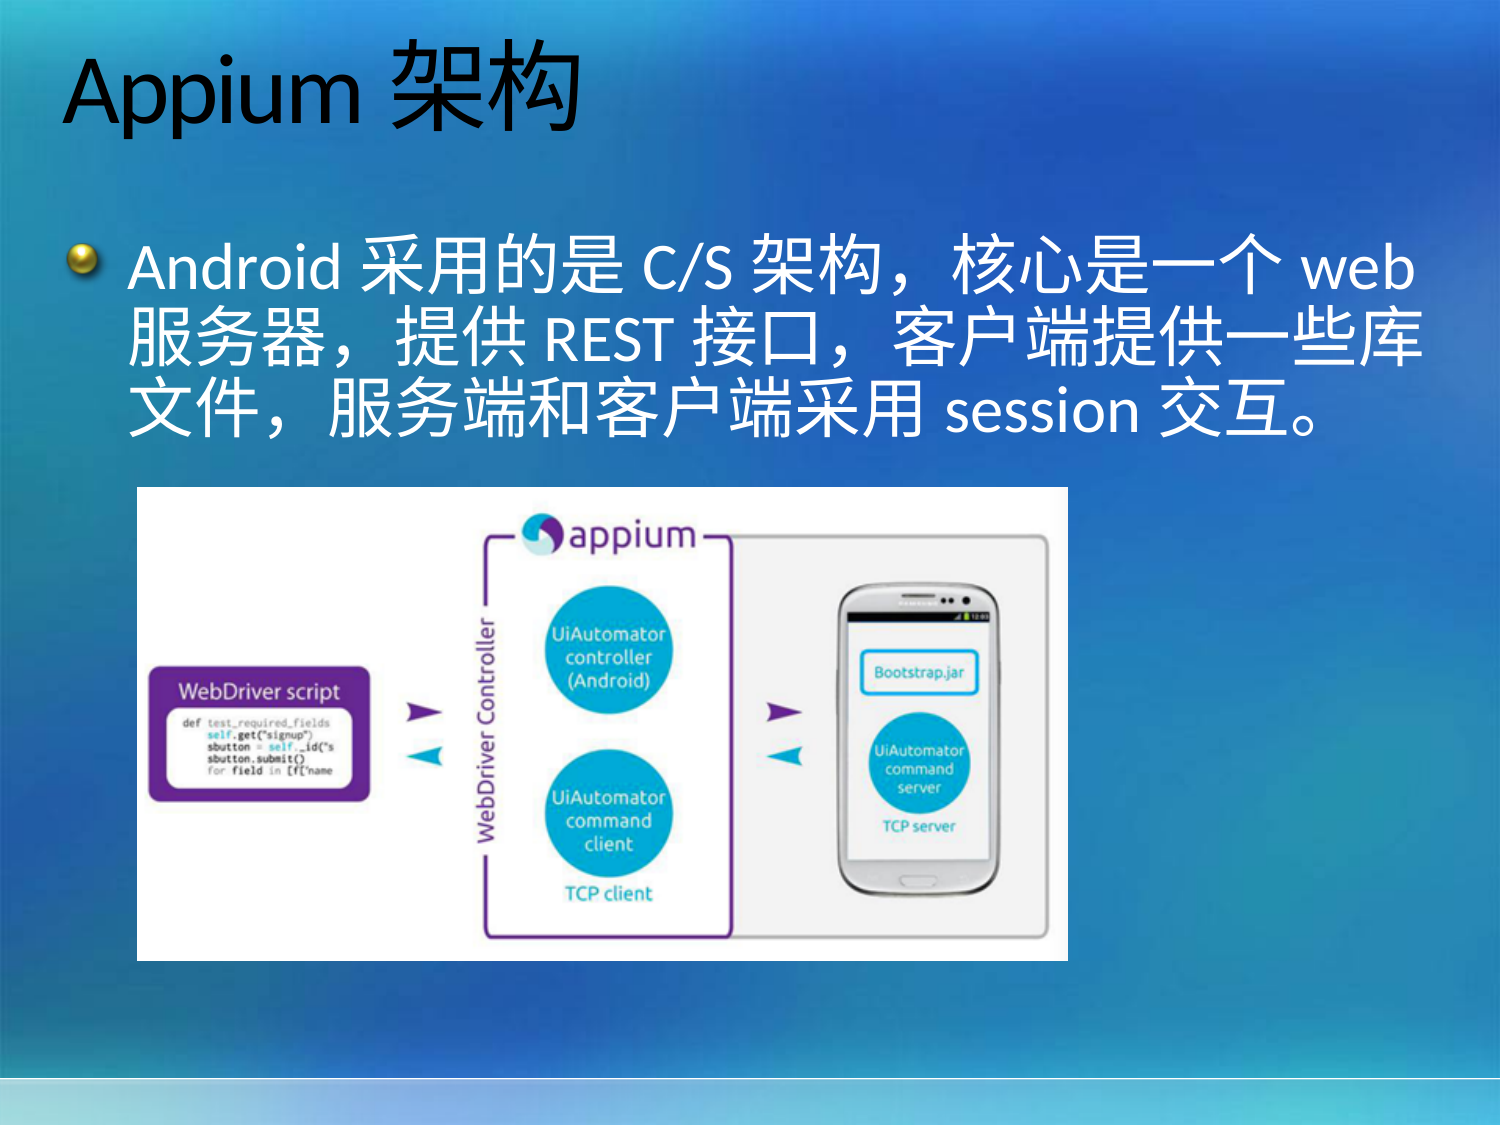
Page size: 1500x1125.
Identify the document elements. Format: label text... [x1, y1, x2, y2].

picture [0, 0, 1500, 1125]
title Appium架构 [62, 37, 1438, 147]
list Android采用的是C/S架构，核心是一个web服务器，提供REST接口，客户端提供一些库文件，服务端和客户端采用session交互。 [62, 231, 1438, 450]
